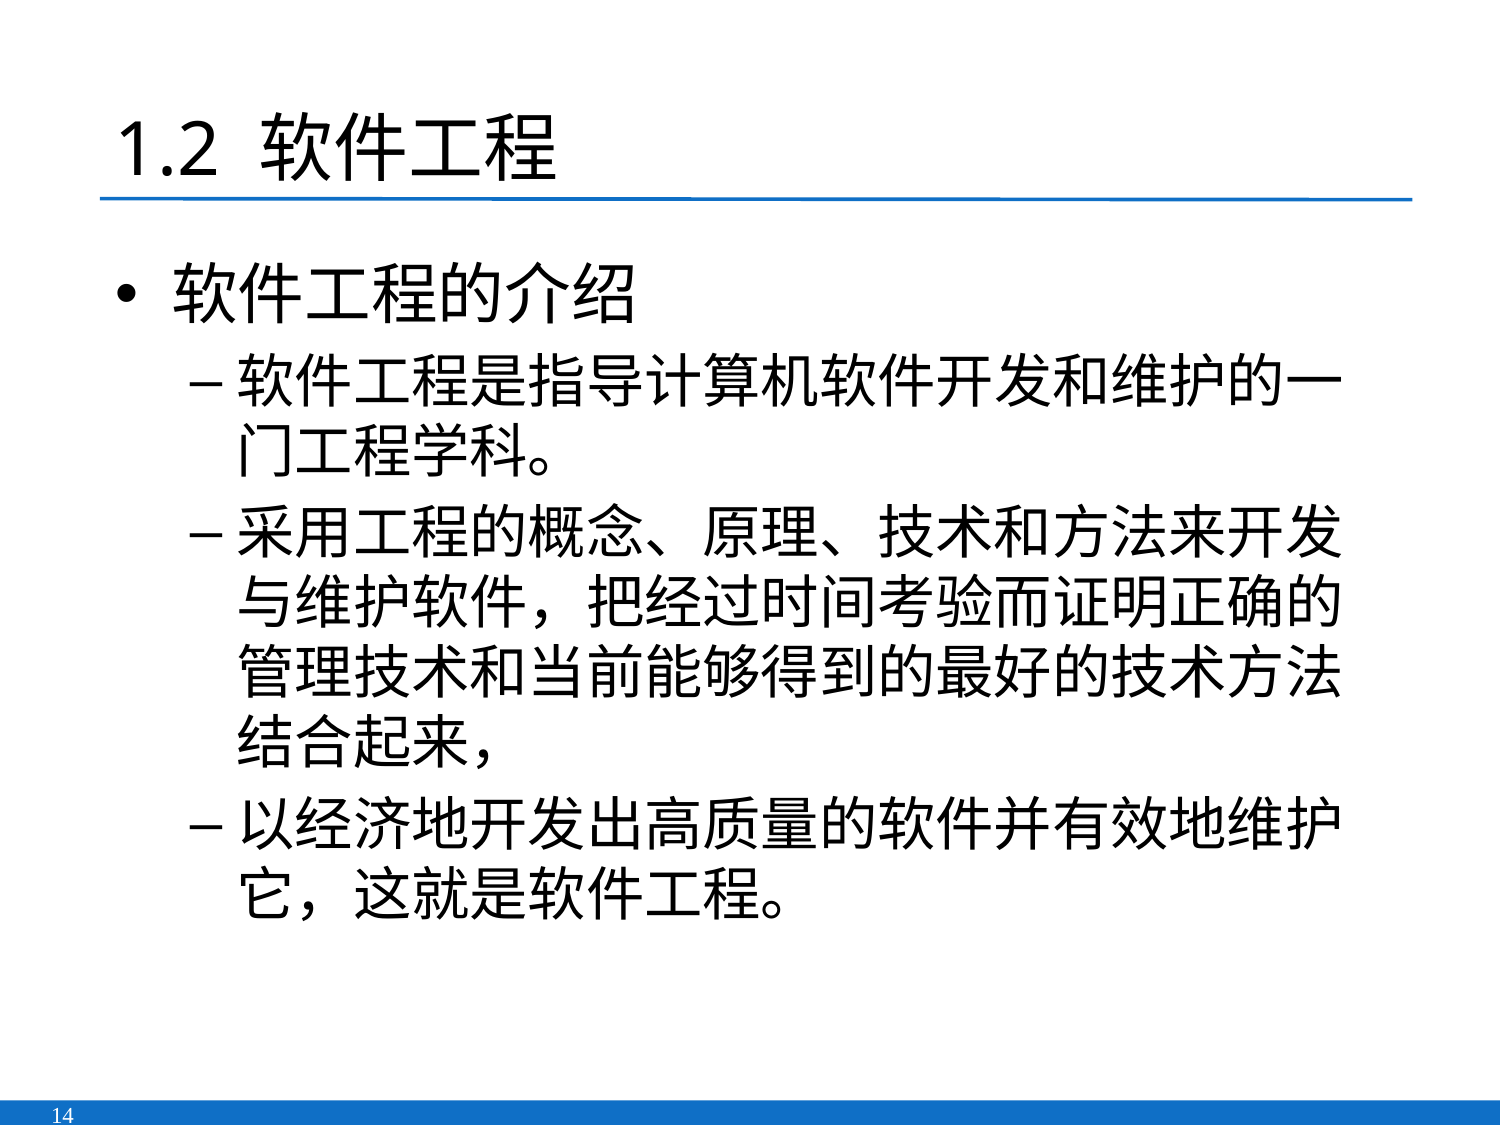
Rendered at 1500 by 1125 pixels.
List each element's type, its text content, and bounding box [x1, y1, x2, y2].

title 1.2 软件工程 [99, 93, 1413, 199]
slide_number 14 [12, 1093, 113, 1123]
list 软件工程的介绍 软件工程是指导计算机软件开发和维护的一门工程学科。 采用工程的概念、原理、技术和方法来开发与维护软件，把经过时间考验而证明正确的管理技术和当前能够得到的最好的技术方法结合起来， 以经济地开发出高质量的软件并有效地维护它，这就是软件工程。 [99, 245, 1413, 1068]
